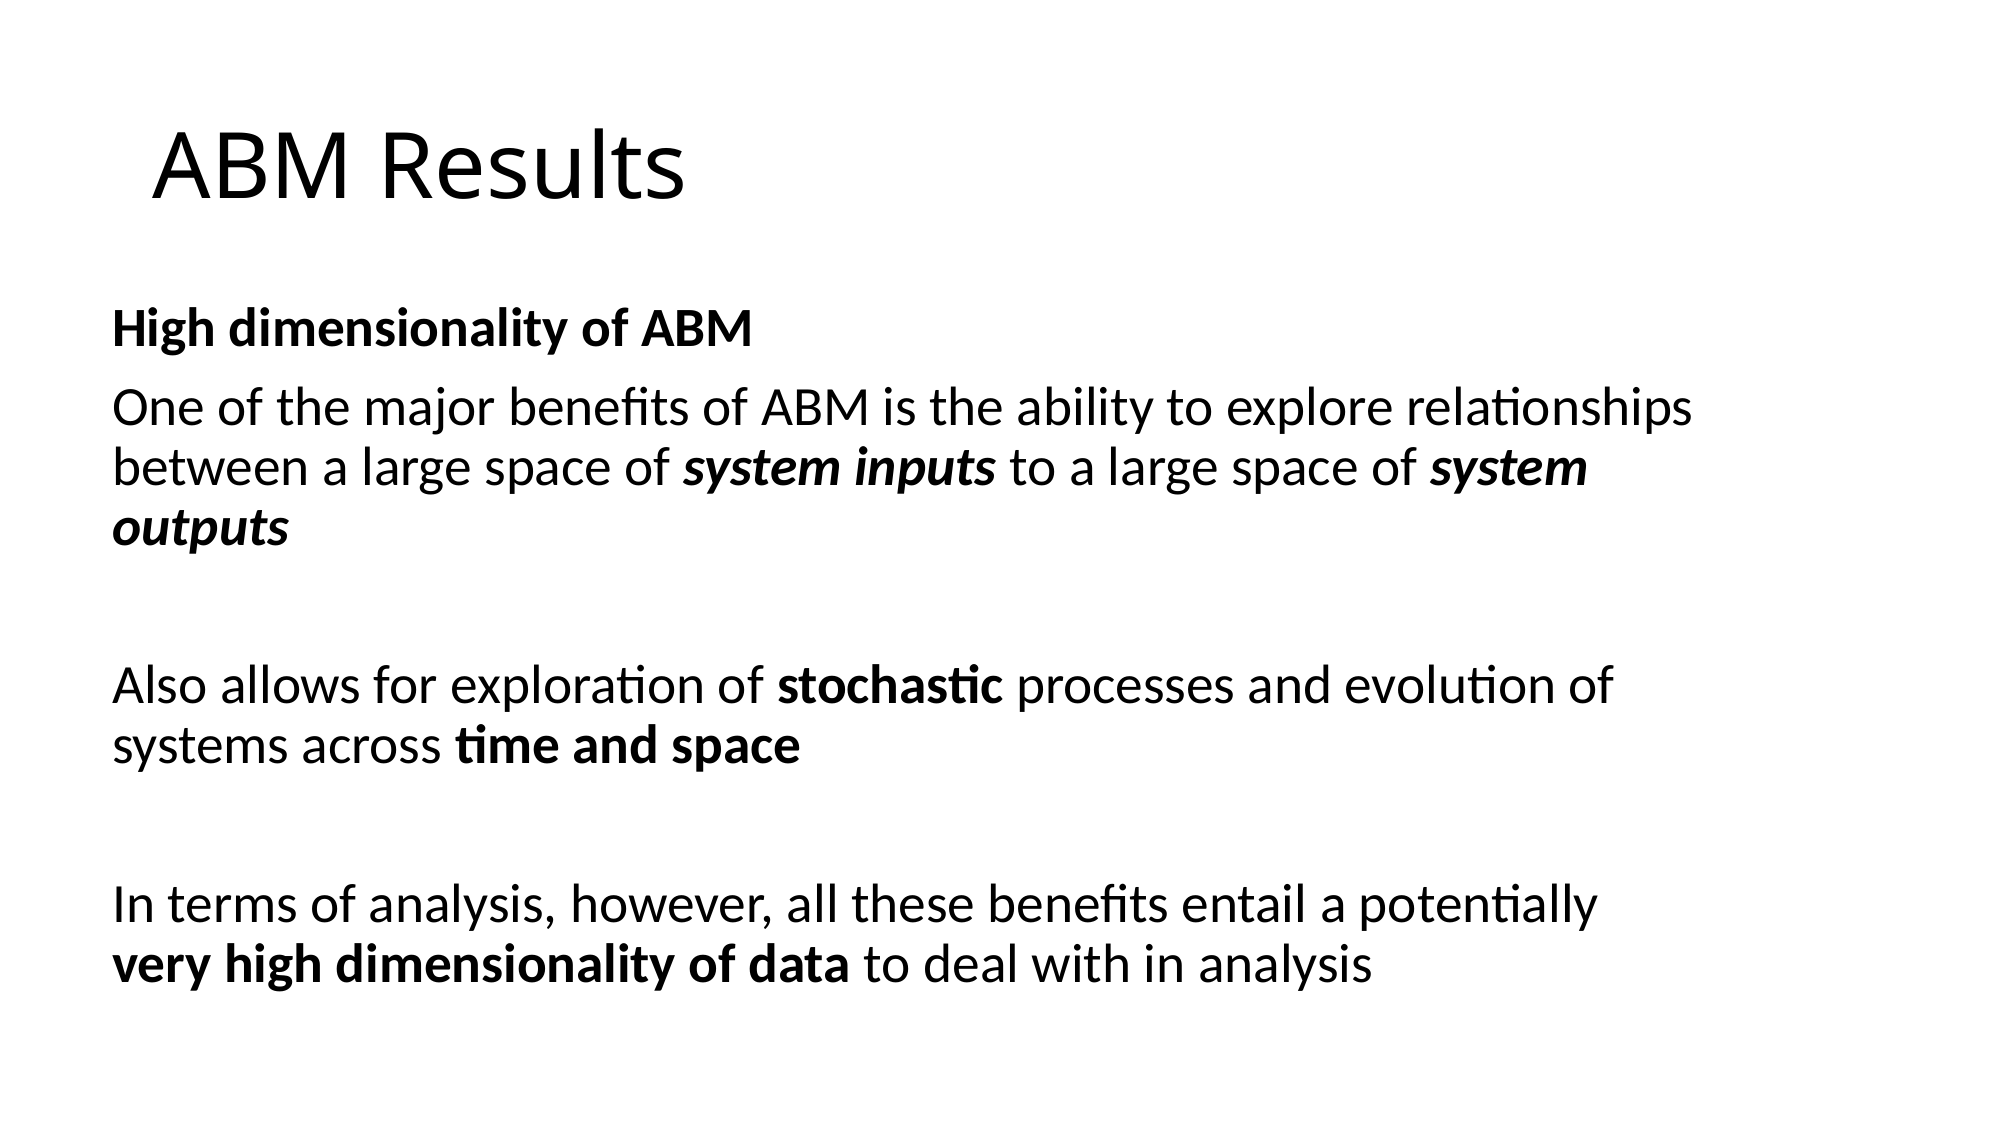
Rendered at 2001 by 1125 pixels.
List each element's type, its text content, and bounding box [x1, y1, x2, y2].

title ABM Results [137, 59, 1863, 278]
list High dimensionality of ABM One of the major benefits of ABM is the ability to explore relationships between a large space of system inputs to a large space of system outputs Also allows for exploration of stochastic processes and evolution of systems across time and space In terms of analysis, however, all these benefits entail a potentially very high dimensionality of data to deal with in analysis [97, 291, 1718, 1006]
